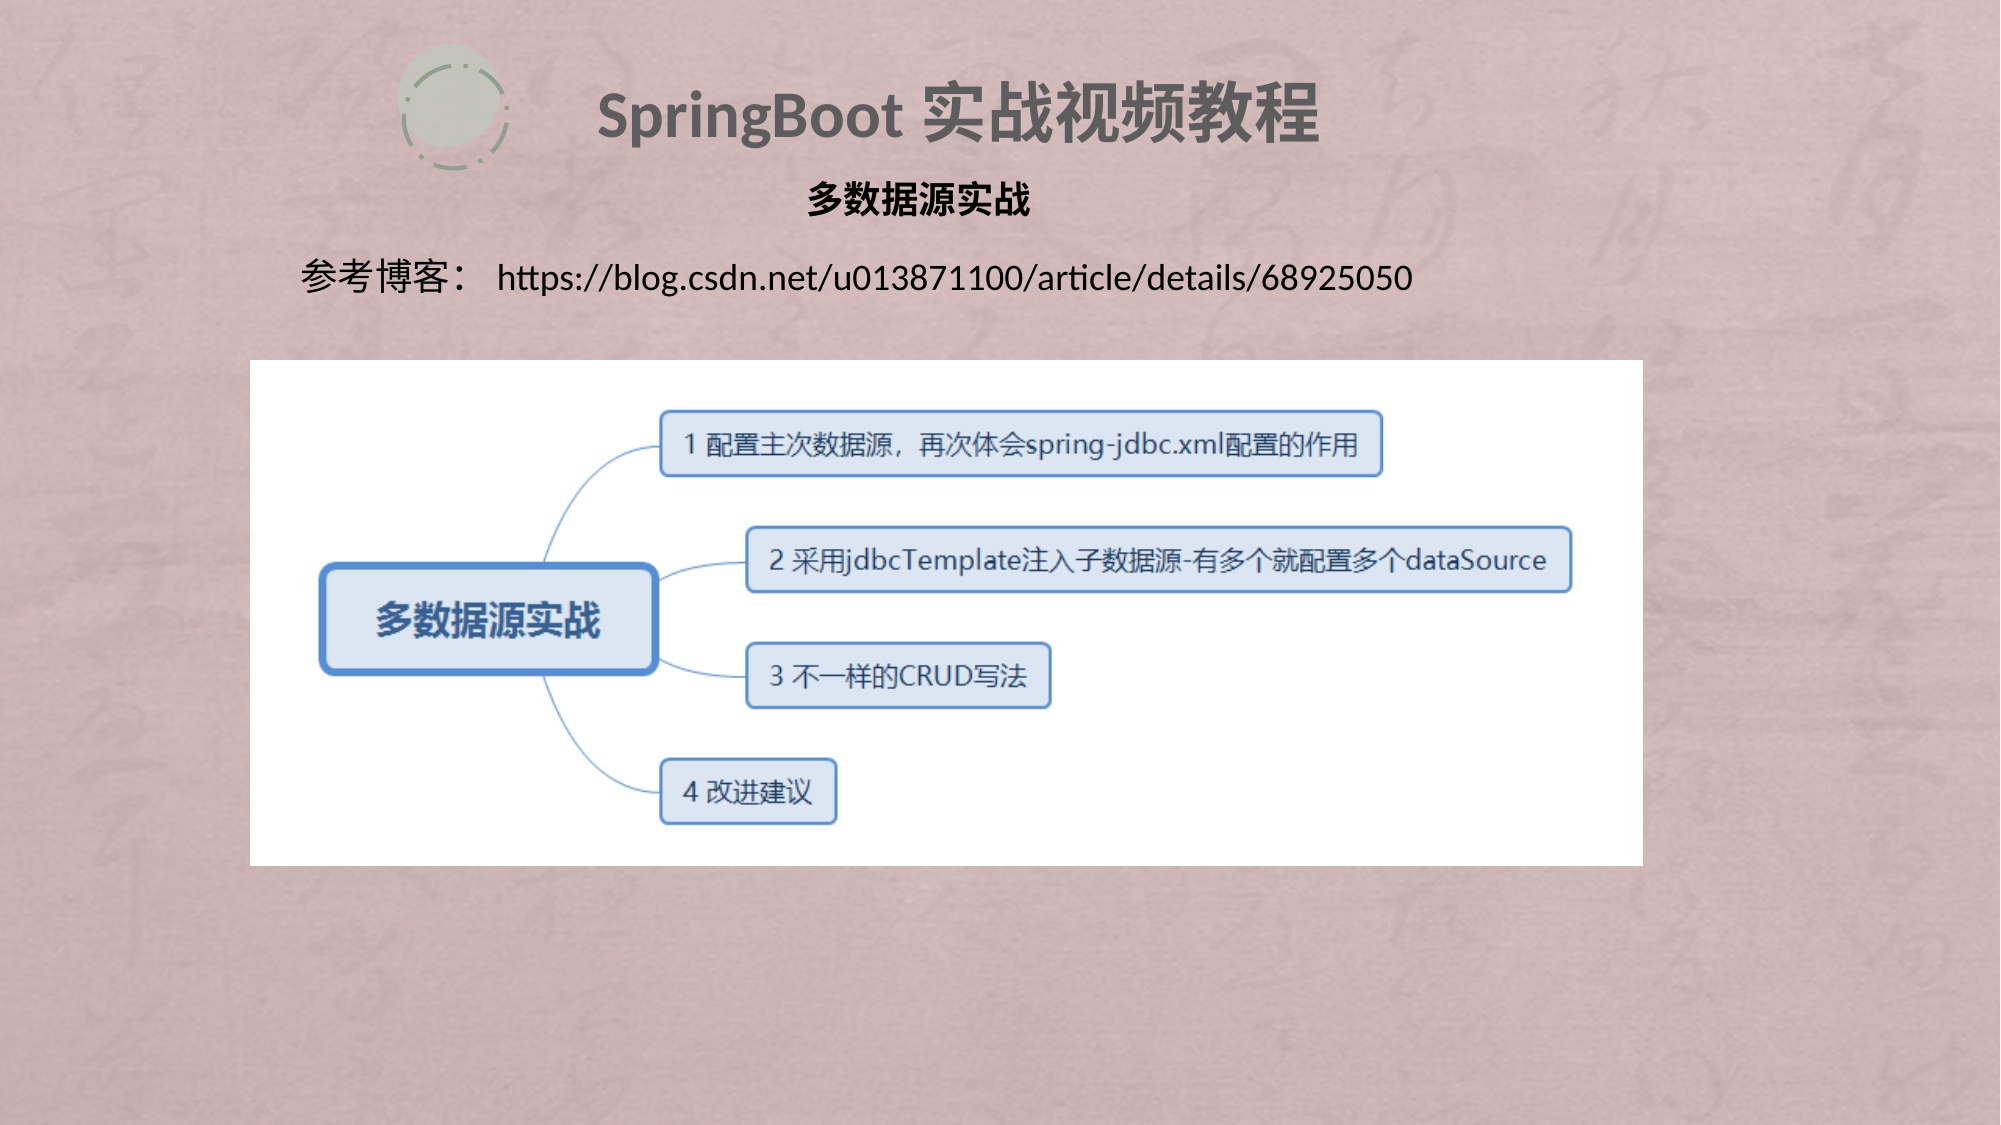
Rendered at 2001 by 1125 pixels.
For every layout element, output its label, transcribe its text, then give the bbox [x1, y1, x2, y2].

picture [250, 359, 1644, 866]
text_box 多数据源实战 [791, 168, 1765, 228]
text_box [391, 48, 514, 165]
text_box SpringBoot实战视频教程 [546, 63, 1372, 159]
text_box 参考博客：https://blog.csdn.net/u013871100/article/details/68925050 [285, 245, 1566, 306]
